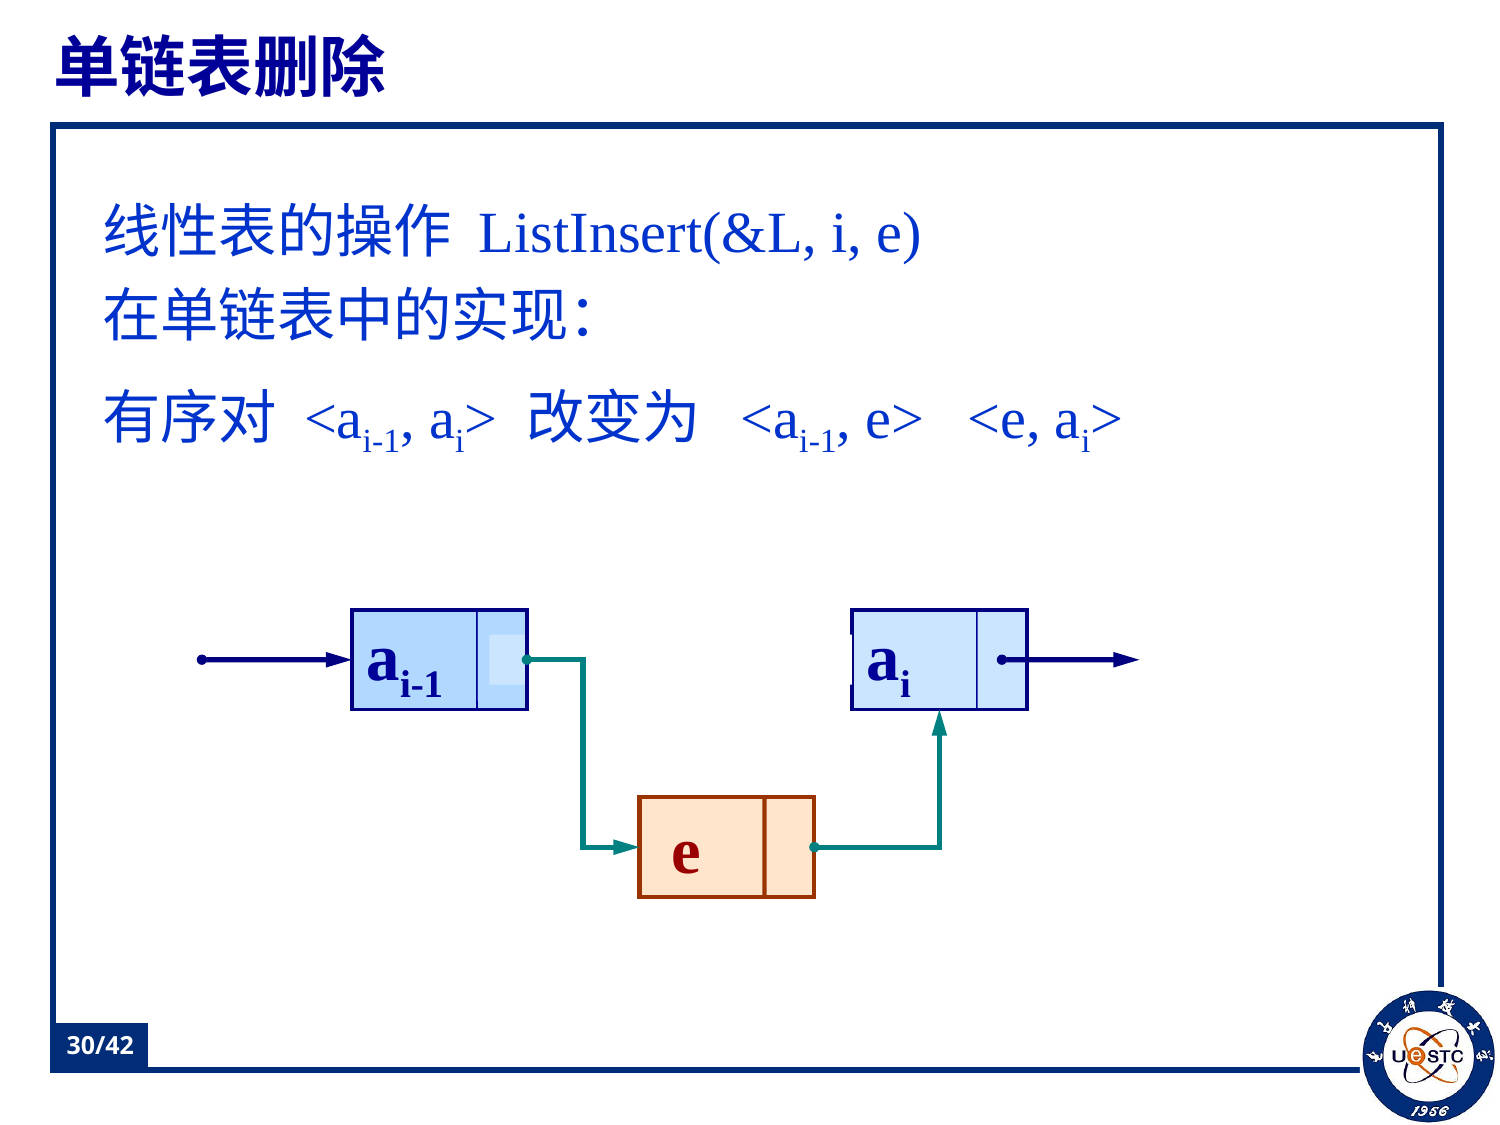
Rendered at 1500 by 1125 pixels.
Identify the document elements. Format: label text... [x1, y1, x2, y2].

picture [1359, 987, 1498, 1125]
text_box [201, 609, 350, 710]
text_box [351, 609, 528, 710]
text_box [528, 609, 1140, 710]
slide_number 30/42 [53, 1023, 148, 1070]
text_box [528, 659, 638, 848]
title 单链表删除 [52, 18, 1442, 112]
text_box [639, 796, 815, 898]
text_box 线性表的操作 ListInsert(&L, i, e) 在单链表中的实现： 有序对 <ai-1, ai> 改变为 <ai-1, e> <e, ai> [87, 172, 1313, 467]
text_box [816, 711, 940, 848]
